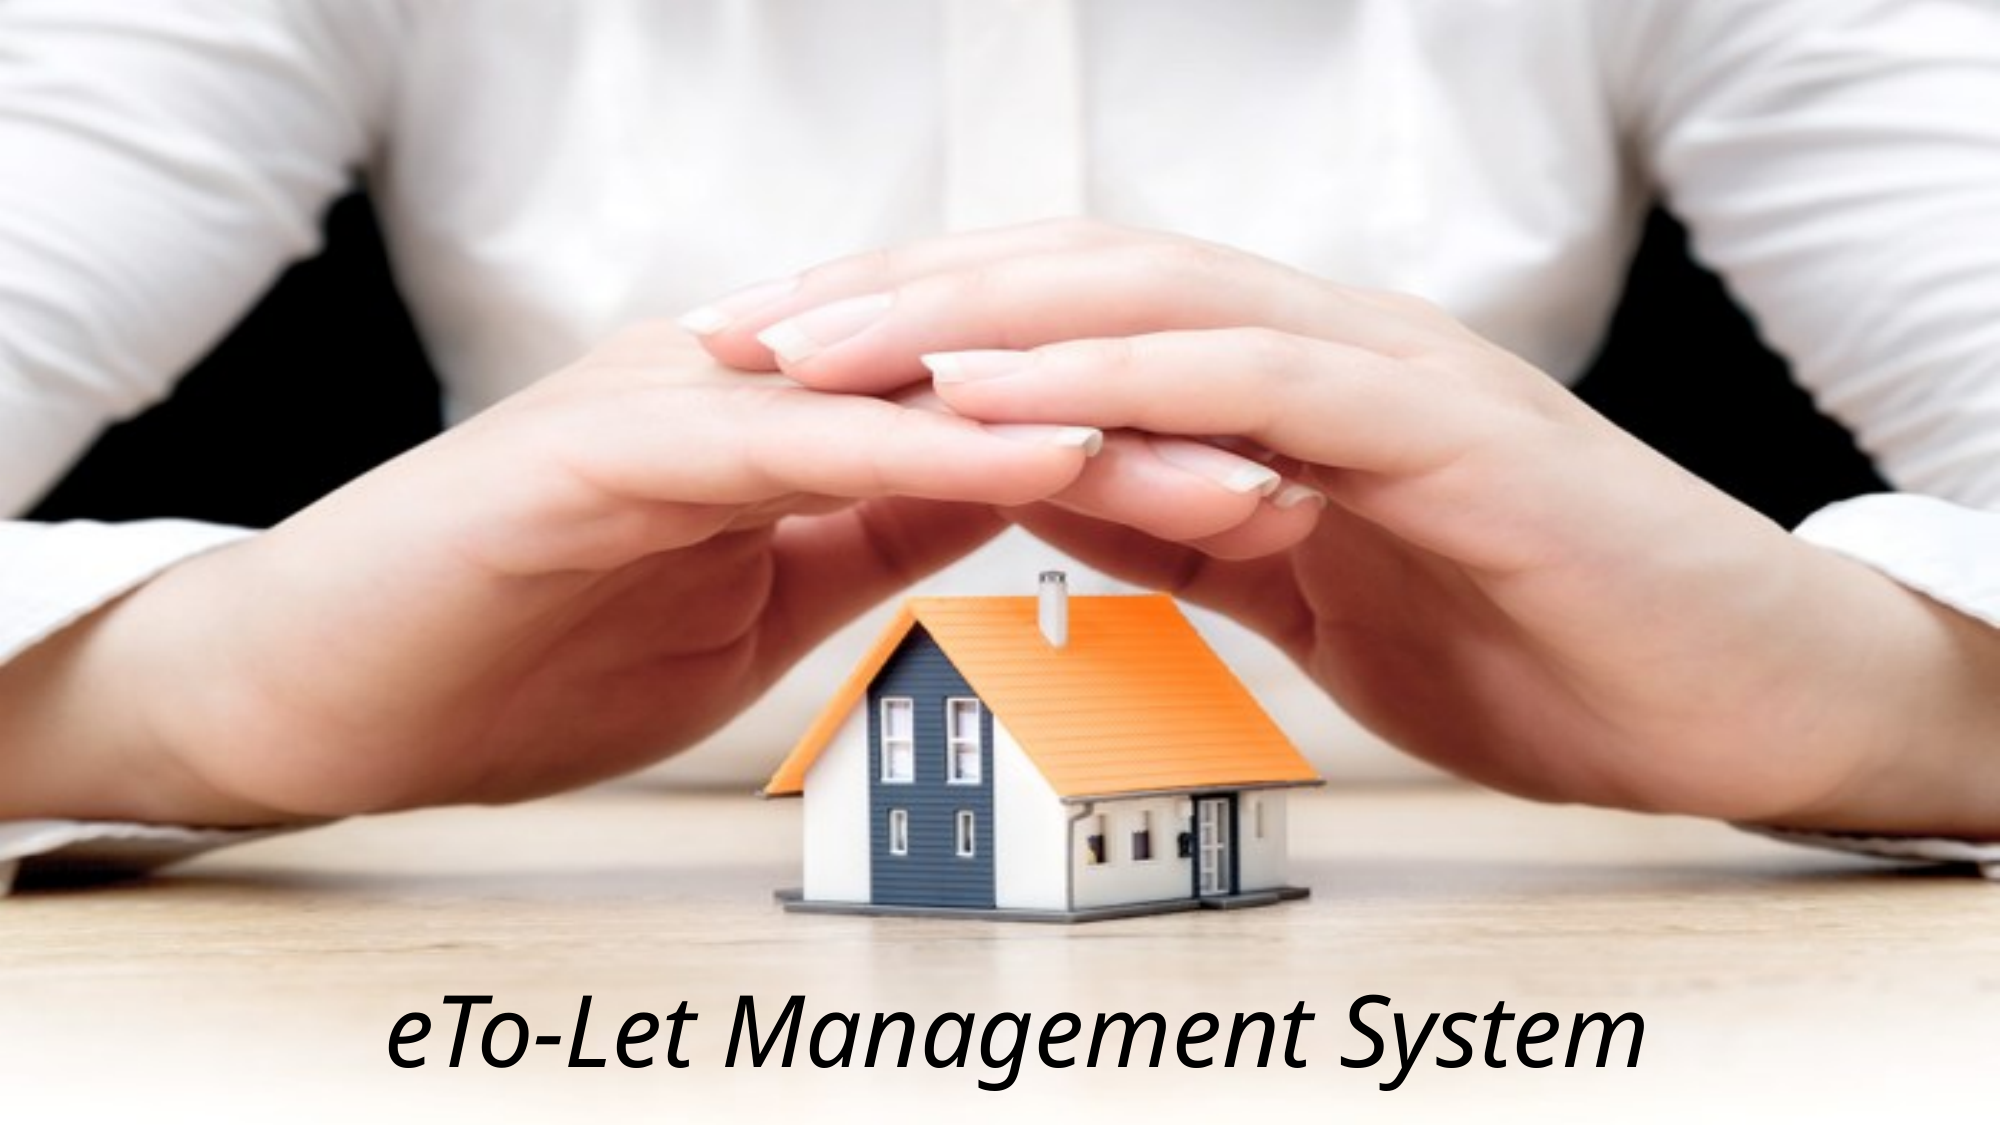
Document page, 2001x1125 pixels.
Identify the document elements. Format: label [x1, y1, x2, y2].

list [0, 0, 2000, 1125]
